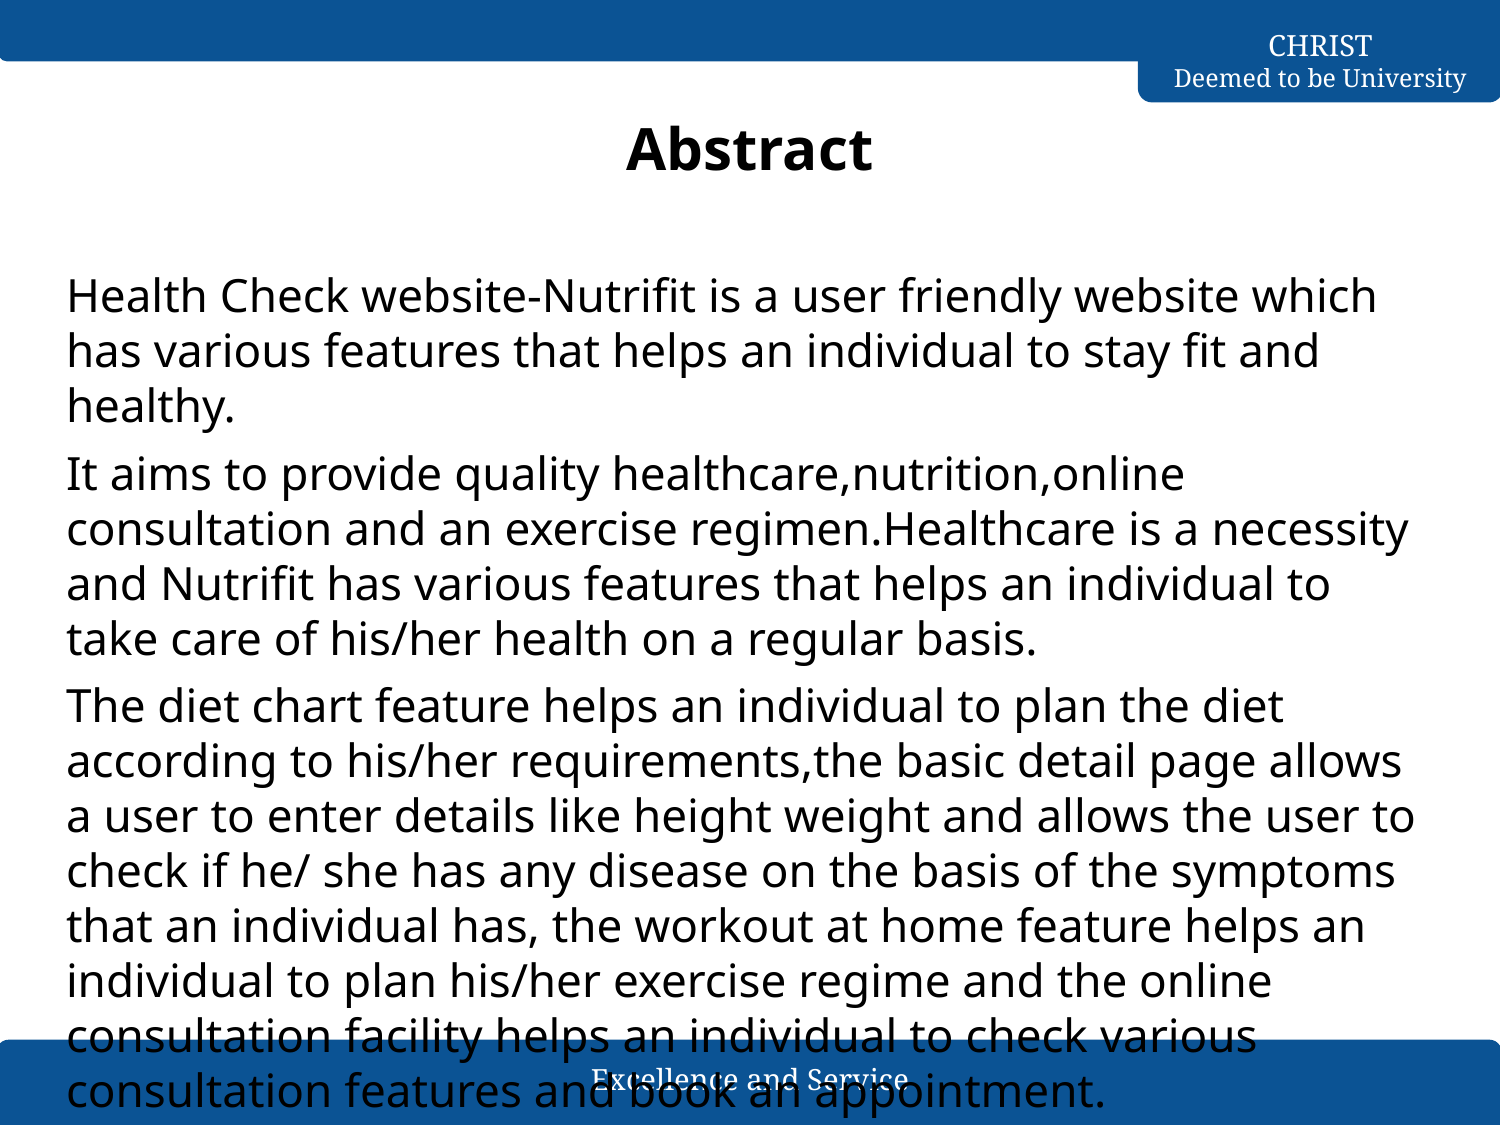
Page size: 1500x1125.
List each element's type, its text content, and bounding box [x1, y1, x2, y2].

title Abstract [51, 97, 1449, 223]
list Health Check website-Nutrifit is a user friendly website which has various features that helps an individual to stay fit and healthy. It aims to provide quality healthcare,nutrition,online consultation and an exercise regimen.Healthcare is a necessity and Nutrifit has various features that helps an individual to take care of his/her health on a regular basis. The diet chart feature helps an individual to plan the diet according to his/her requirements,the basic detail page allows a user to enter details like height weight and allows the user to check if he/ she has any disease on the basis of the symptoms that an individual has, the workout at home feature helps an individual to plan his/her exercise regime and the online consultation facility helps an individual to check various consultation features and book an appointment. [51, 252, 1449, 1000]
